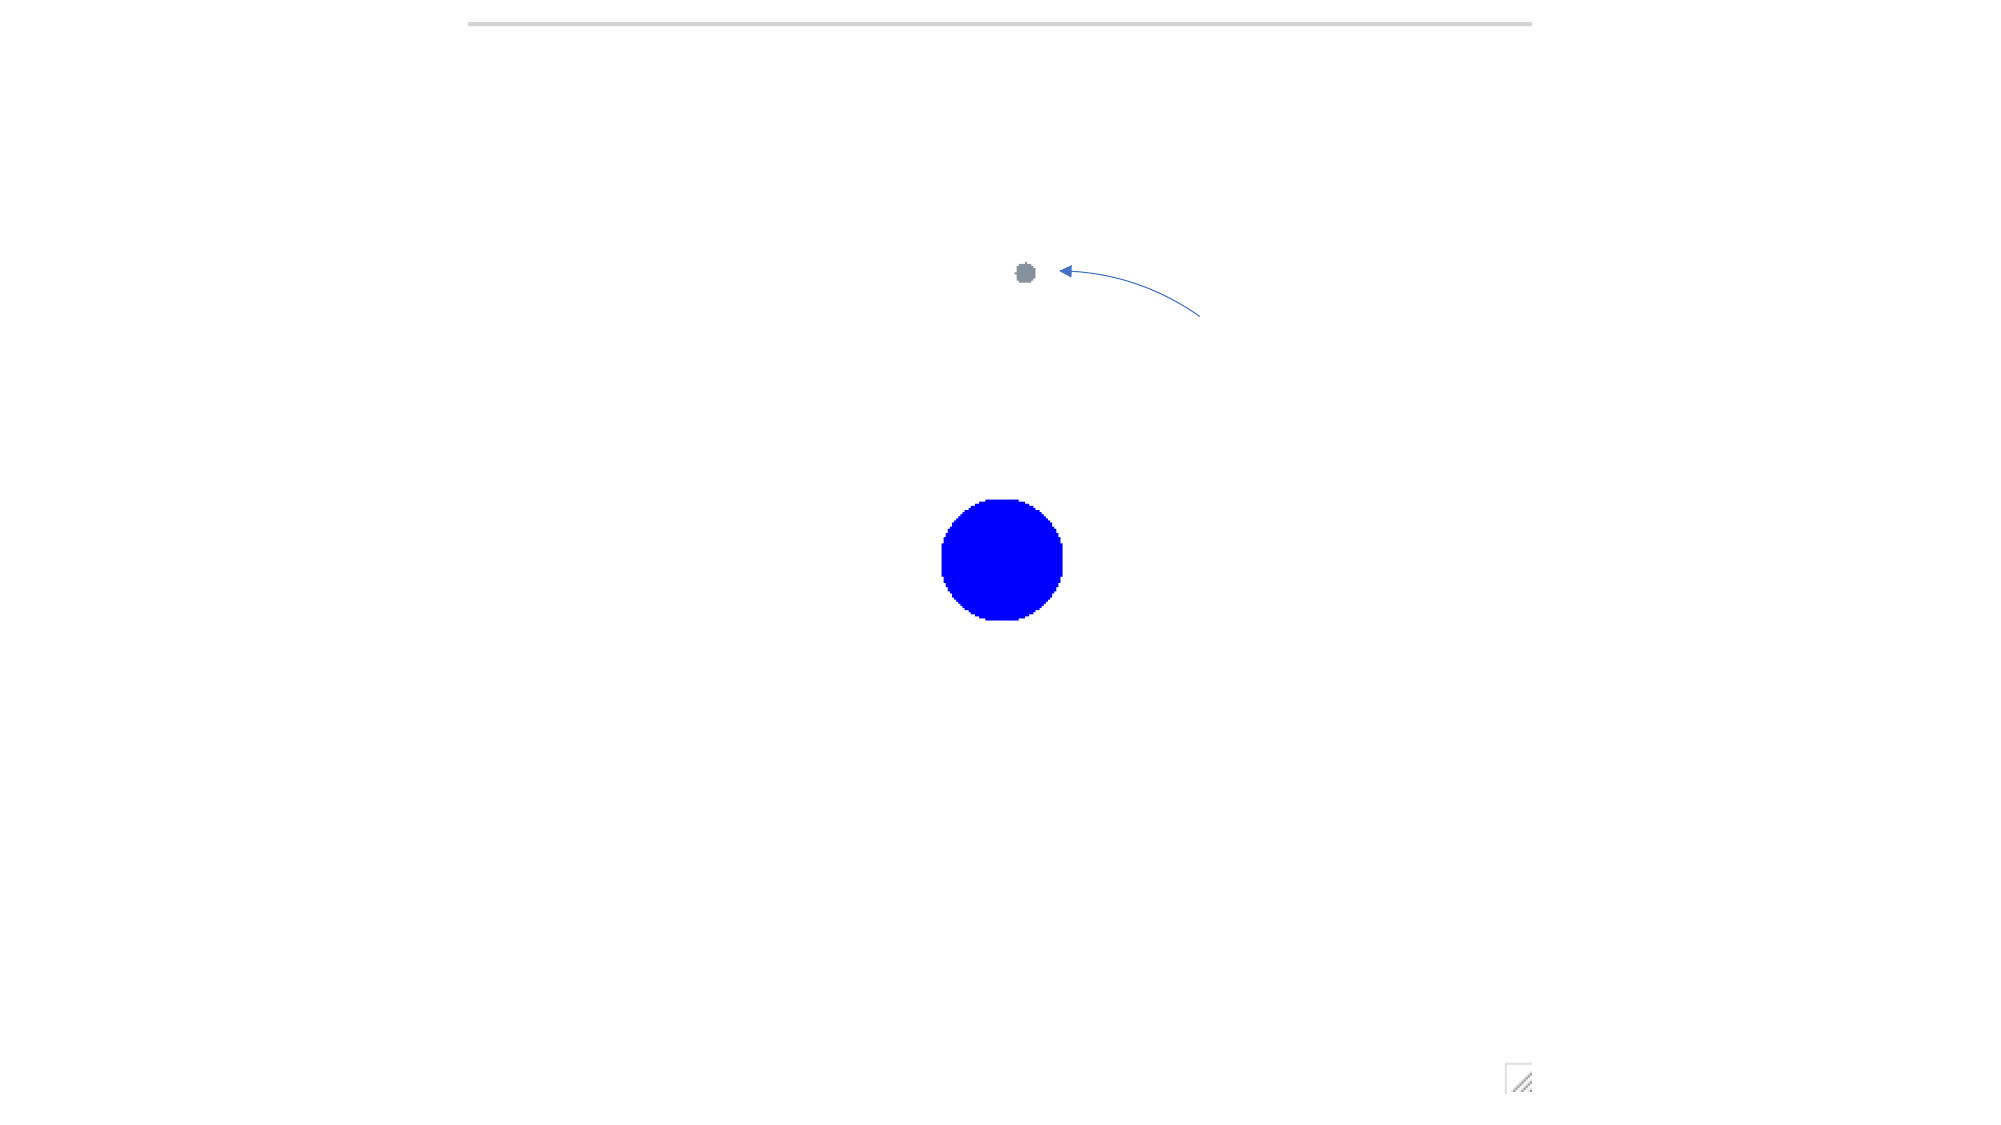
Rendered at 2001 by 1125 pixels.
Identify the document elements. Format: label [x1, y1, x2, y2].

text_box [468, 22, 1532, 1094]
